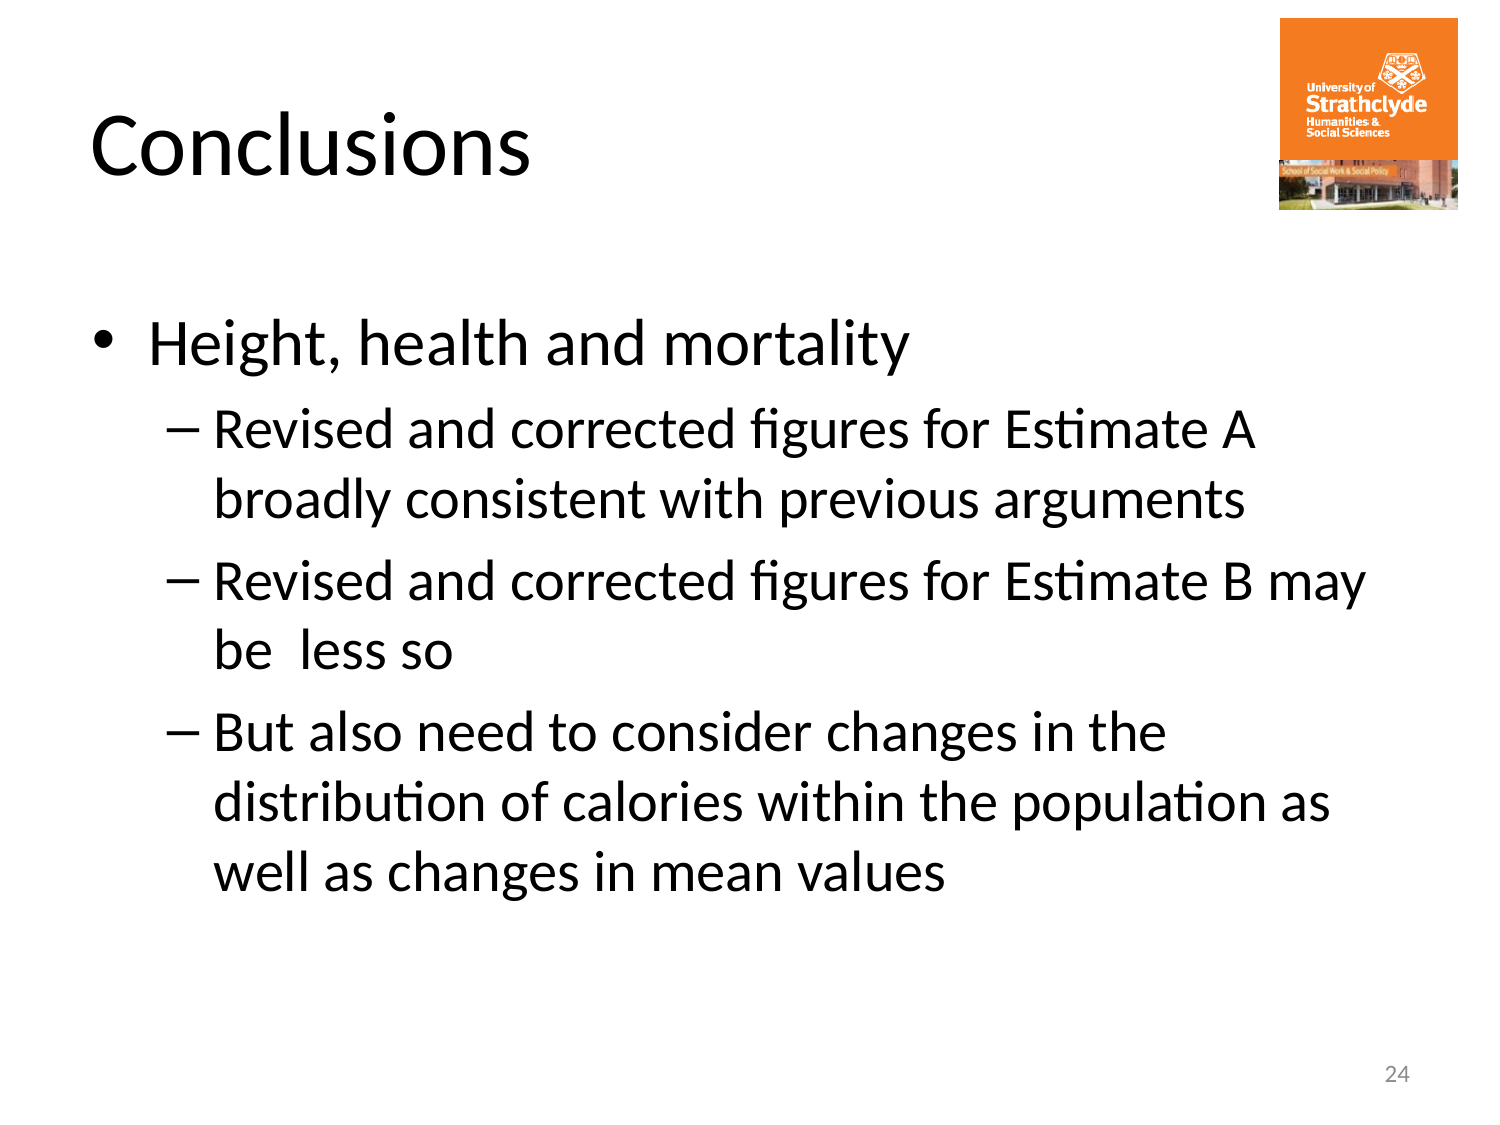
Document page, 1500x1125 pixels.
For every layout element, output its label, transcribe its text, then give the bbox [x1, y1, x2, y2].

list Height, health and mortality Revised and corrected figures for Estimate A broadly consistent with previous arguments Revised and corrected figures for Estimate B may be less so But also need to consider changes in the distribution of calories within the population as well as changes in mean values [76, 290, 1428, 1036]
slide_number 24 [1074, 1042, 1425, 1103]
picture [1279, 18, 1458, 210]
title Conclusions [74, 44, 1176, 233]
